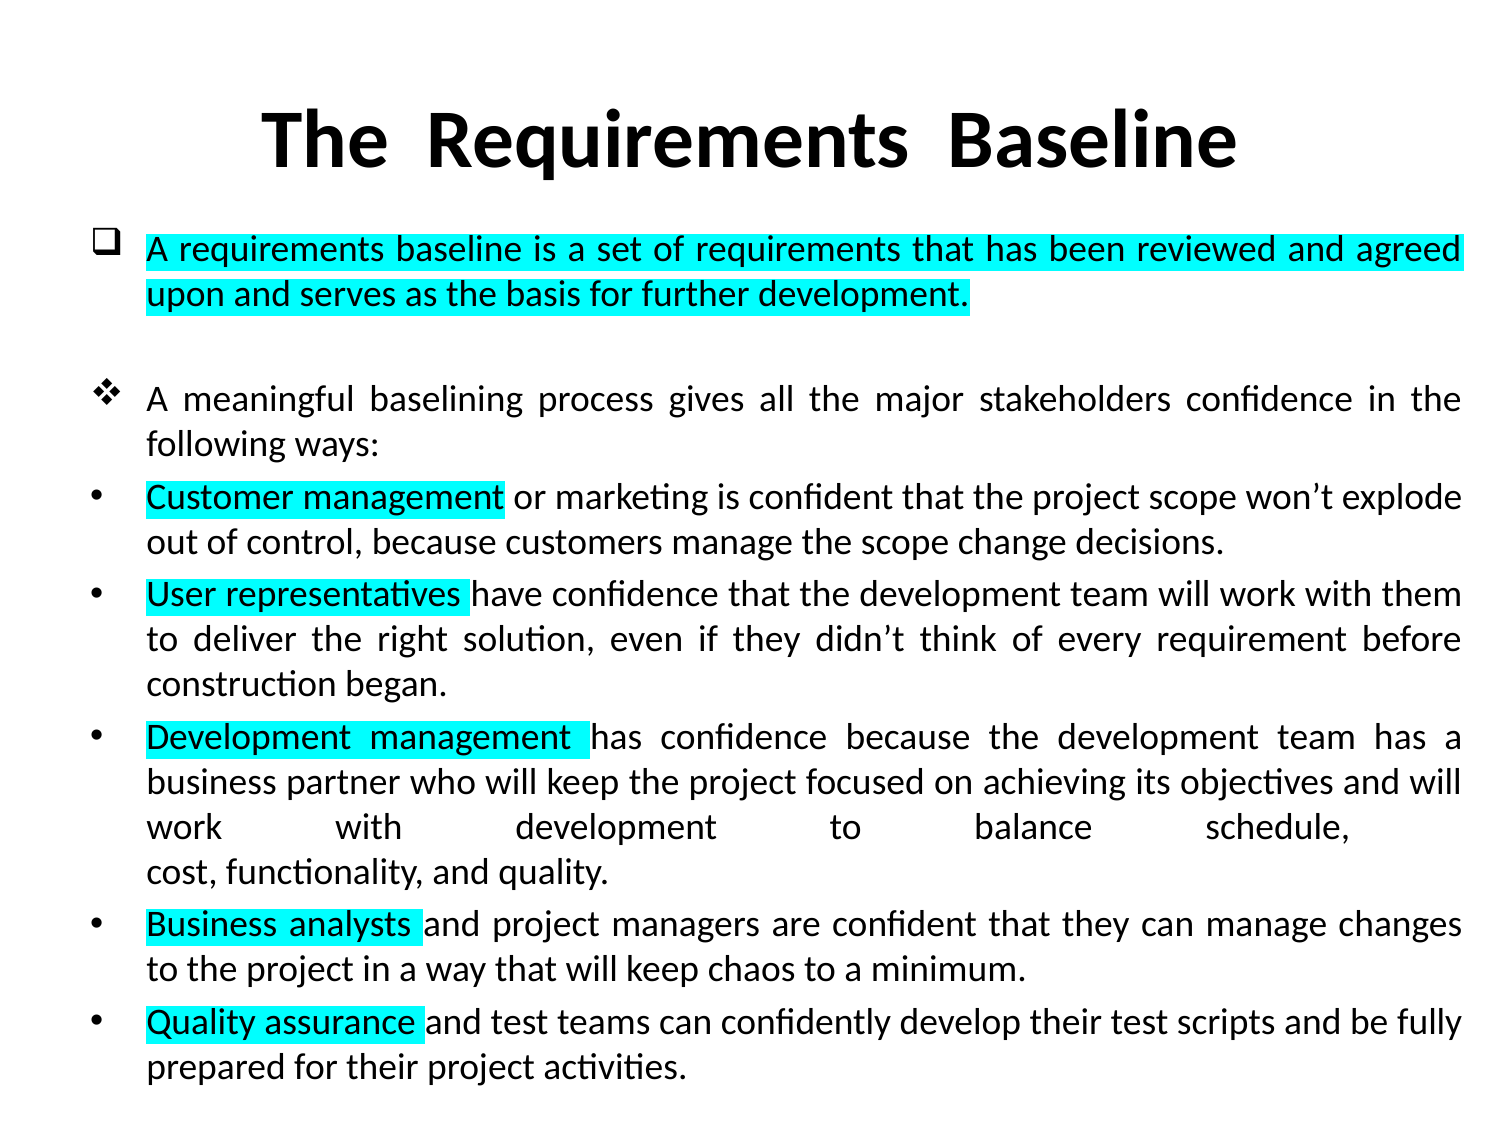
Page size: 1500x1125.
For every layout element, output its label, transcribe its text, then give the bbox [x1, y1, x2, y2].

list A requirements baseline is a set of requirements that has been reviewed and agreed upon and serves as the basis for further development. A meaningful baselining process gives all the major stakeholders confidence in the following ways: Customer management or marketing is confident that the project scope won’t explode out of control, because customers manage the scope change decisions. User representatives have confidence that the development team will work with them to deliver the right solution, even if they didn’t think of every requirement before construction began. Development management has confidence because the development team has a business partner who will keep the project focused on achieving its objectives and will work with development to balance schedule, cost, functionality, and quality. Business analysts and project managers are confident that they can manage changes to the project in a way that will keep chaos to a minimum. Quality assurance and test teams can confidently develop their test scripts and be fully prepared for their project activities. [75, 216, 1479, 1043]
title The Requirements Baseline [75, 40, 1425, 216]
